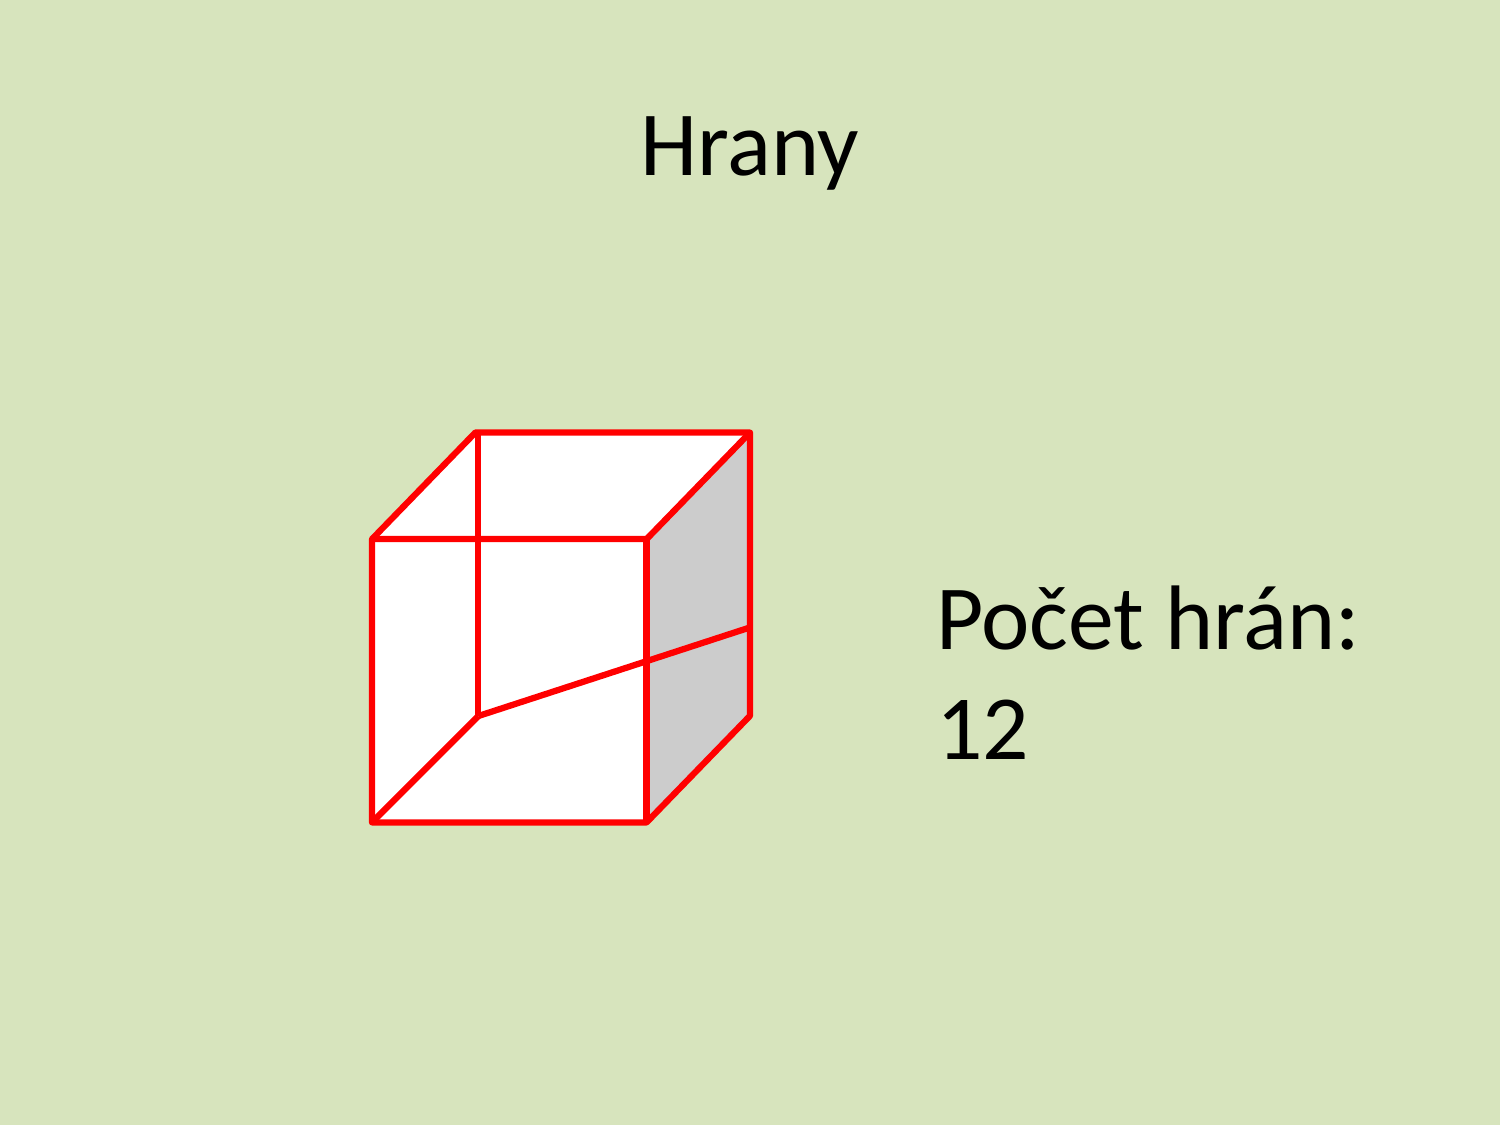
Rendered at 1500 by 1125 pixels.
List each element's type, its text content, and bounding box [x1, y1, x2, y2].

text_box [371, 715, 479, 823]
title Hrany [75, 45, 1425, 233]
text_box Počet hrán: 12 [921, 550, 1500, 786]
text_box [482, 725, 745, 825]
text_box [369, 430, 753, 719]
